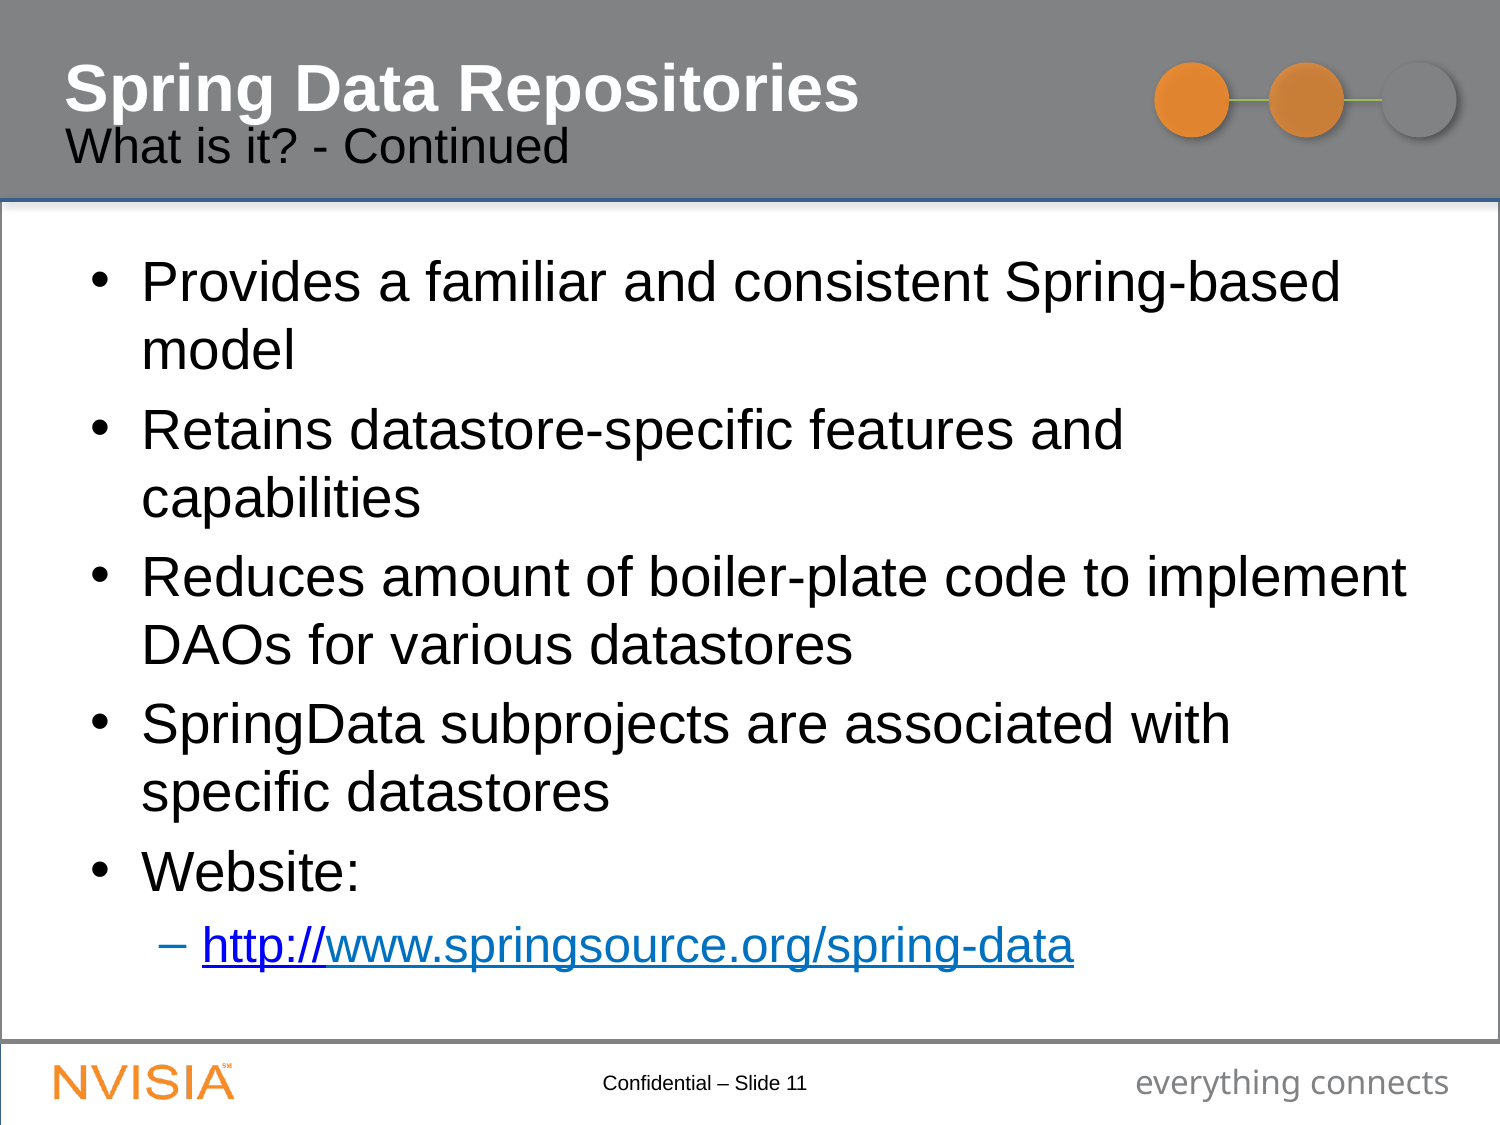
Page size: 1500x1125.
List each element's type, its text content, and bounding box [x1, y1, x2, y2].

list Provides a familiar and consistent Spring-based model Retains datastore-specific features and capabilities Reduces amount of boiler-plate code to implement DAOs for various datastores SpringData subprojects are associated with specific datastores Website: http://www.springsource.org/spring-data [75, 237, 1425, 980]
picture [50, 1049, 238, 1113]
list What is it? - Continued [50, 106, 850, 190]
title Spring Data Repositories [50, 37, 1063, 132]
